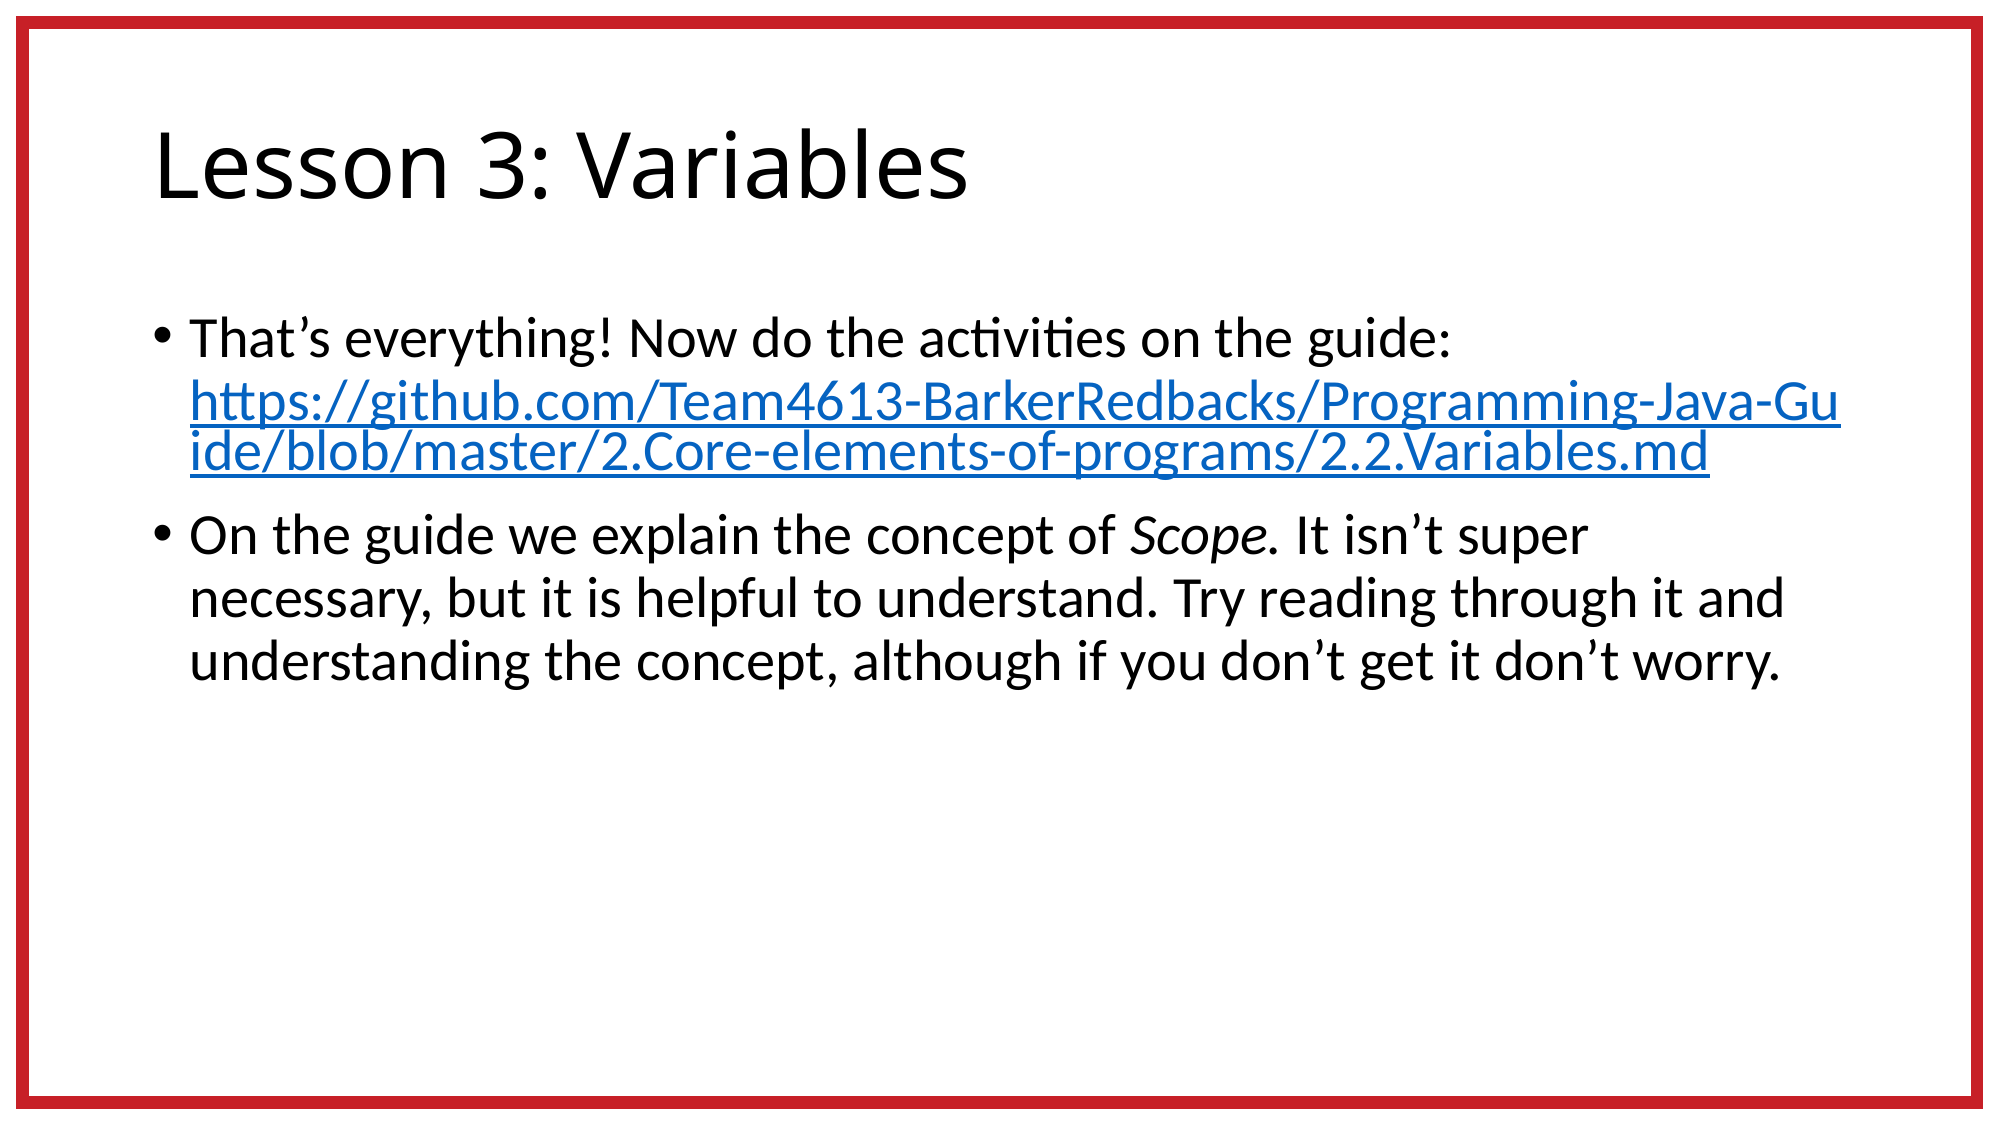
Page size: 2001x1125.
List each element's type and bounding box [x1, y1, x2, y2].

text_box [21, 21, 1978, 1103]
text_box [137, 299, 988, 1014]
